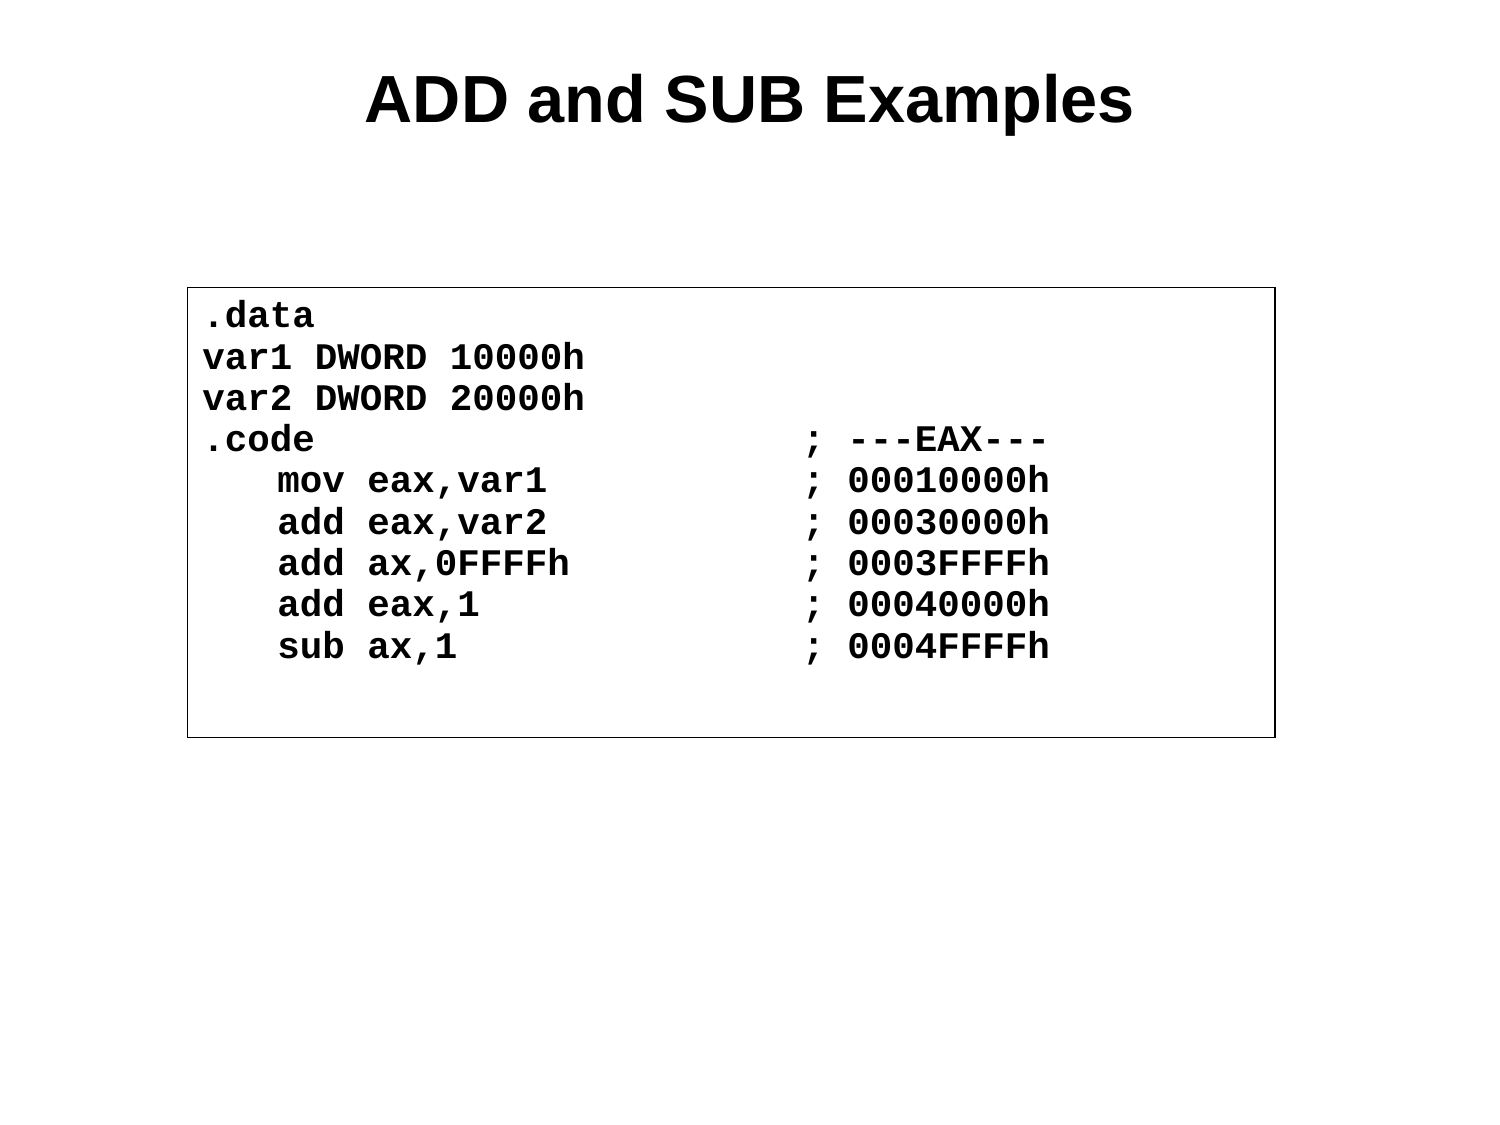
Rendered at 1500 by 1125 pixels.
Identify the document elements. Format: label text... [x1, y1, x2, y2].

title ADD and SUB Examples [75, 24, 1425, 168]
text_box .data var1 DWORD 10000h var2 DWORD 20000h .code ; ---EAX--- mov eax,var1 ; 00010000h add eax,var2 ; 00030000h add ax,0FFFFh ; 0003FFFFh add eax,1 ; 00040000h sub ax,1 ; 0004FFFFh [187, 287, 1275, 738]
